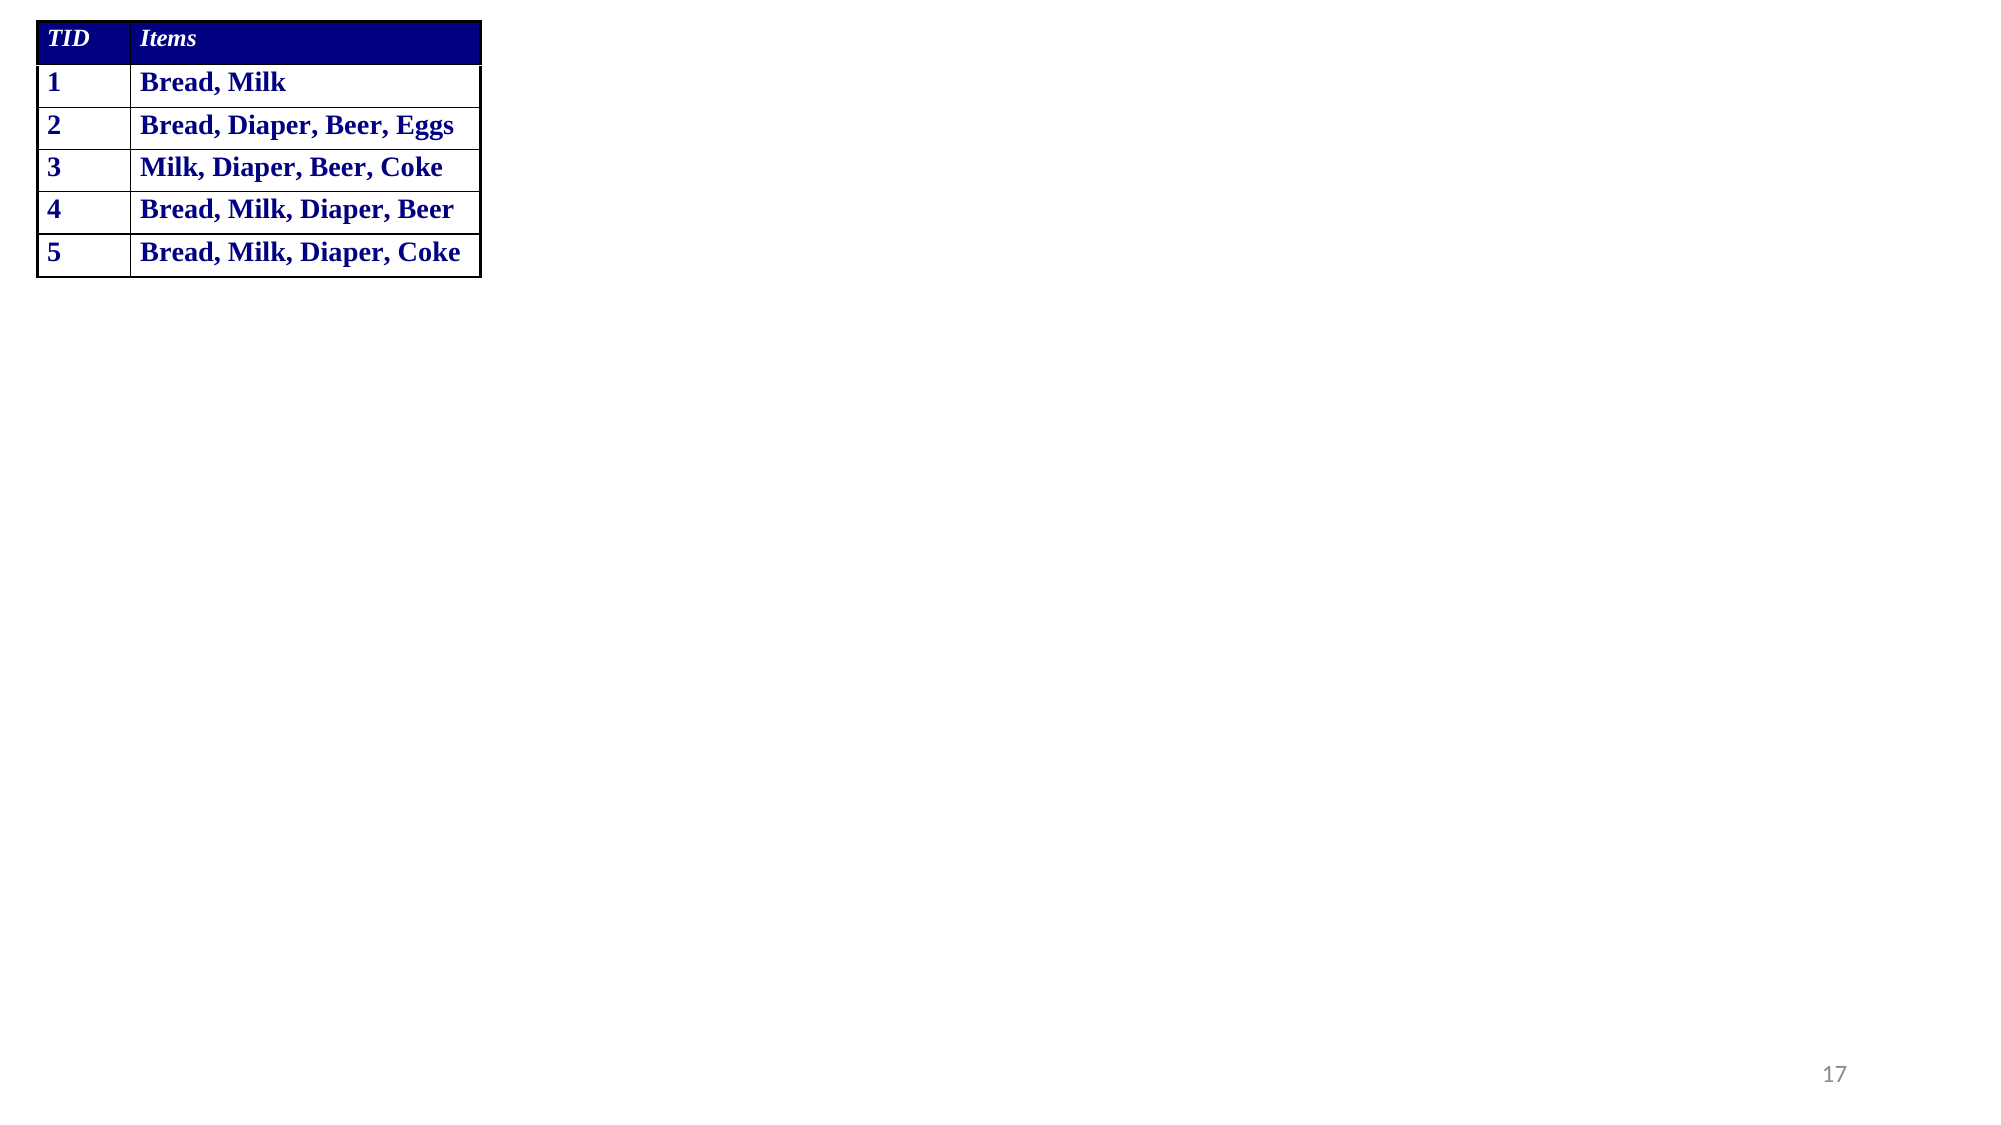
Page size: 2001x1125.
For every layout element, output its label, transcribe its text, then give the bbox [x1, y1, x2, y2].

slide_number 17 [1412, 1042, 1863, 1103]
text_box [24, 20, 503, 299]
